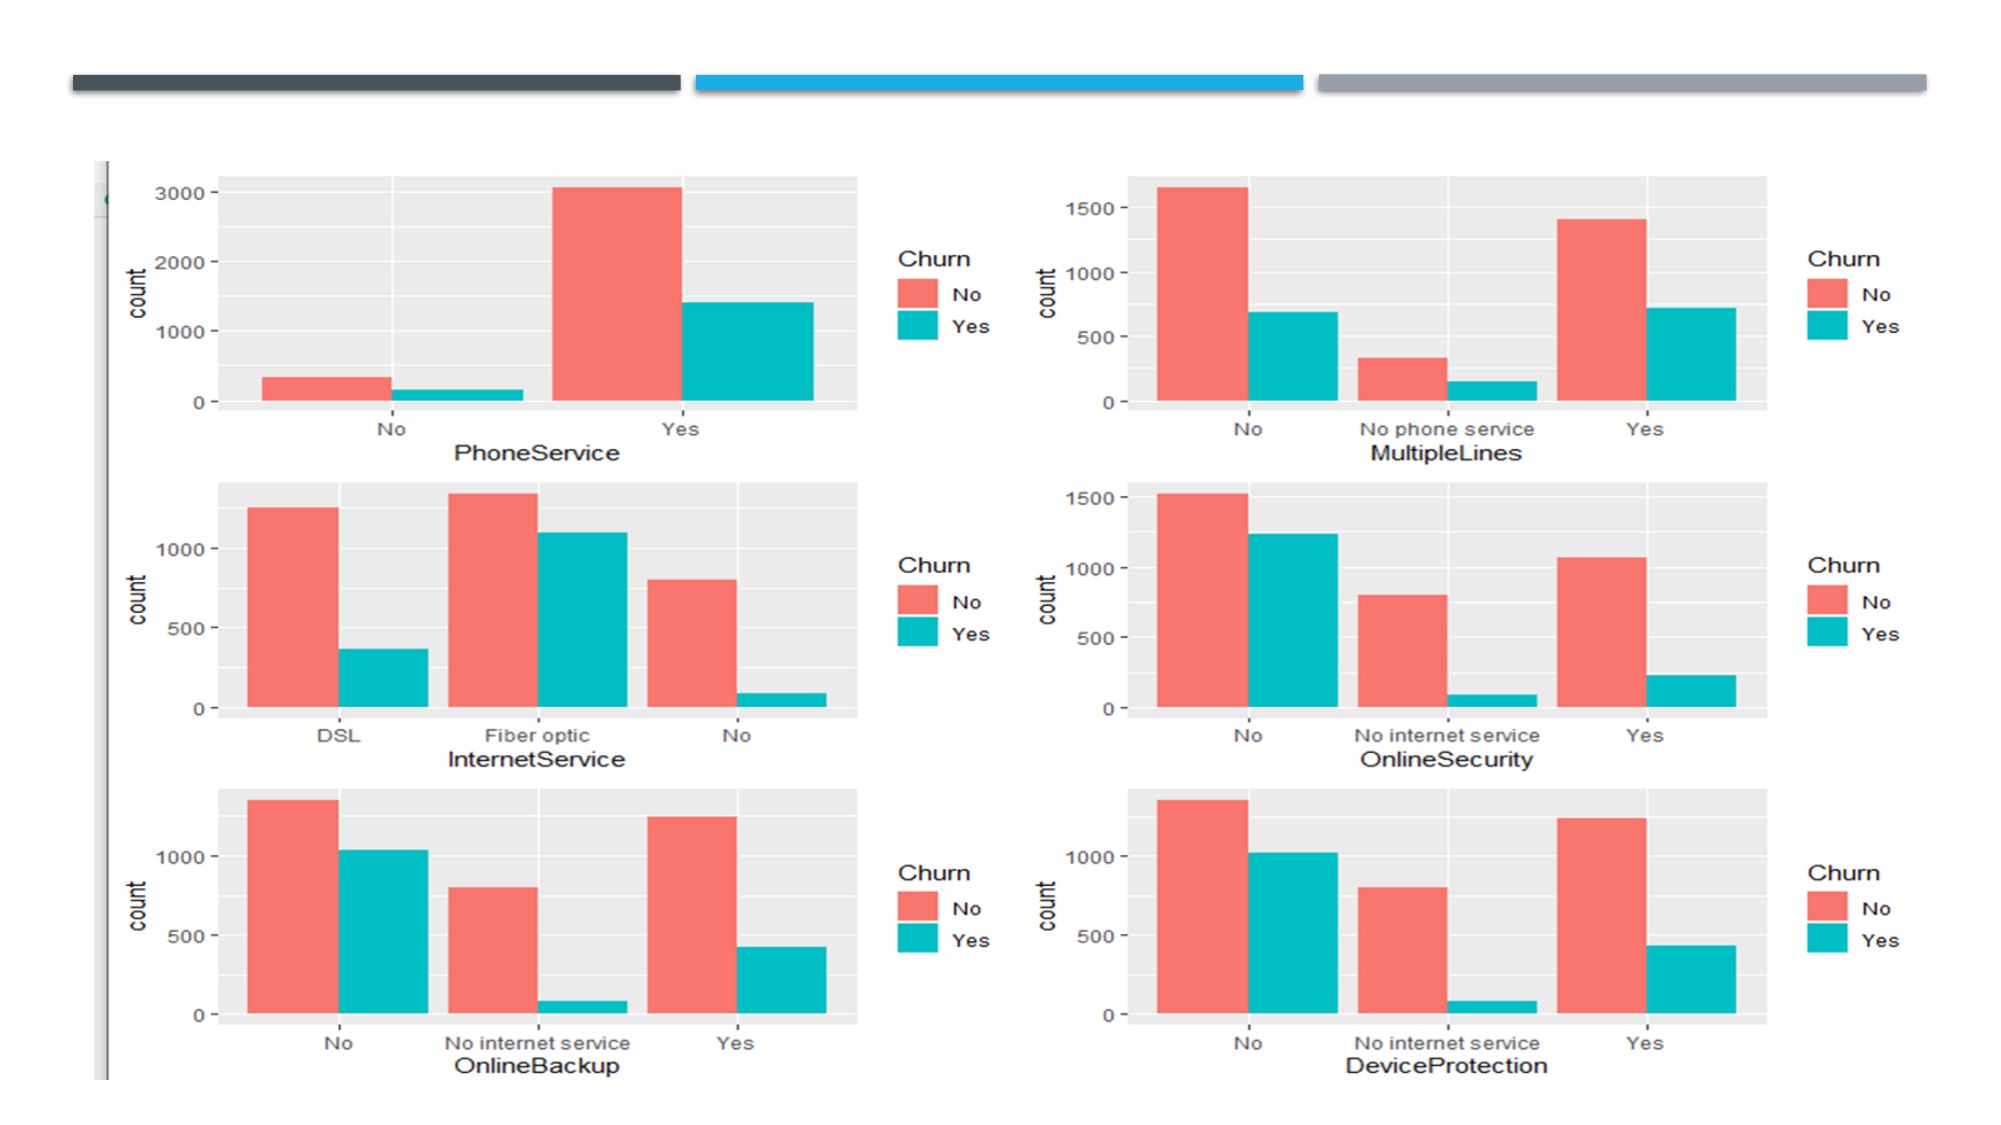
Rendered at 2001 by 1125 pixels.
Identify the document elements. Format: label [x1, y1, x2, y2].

picture [94, 161, 1906, 1081]
